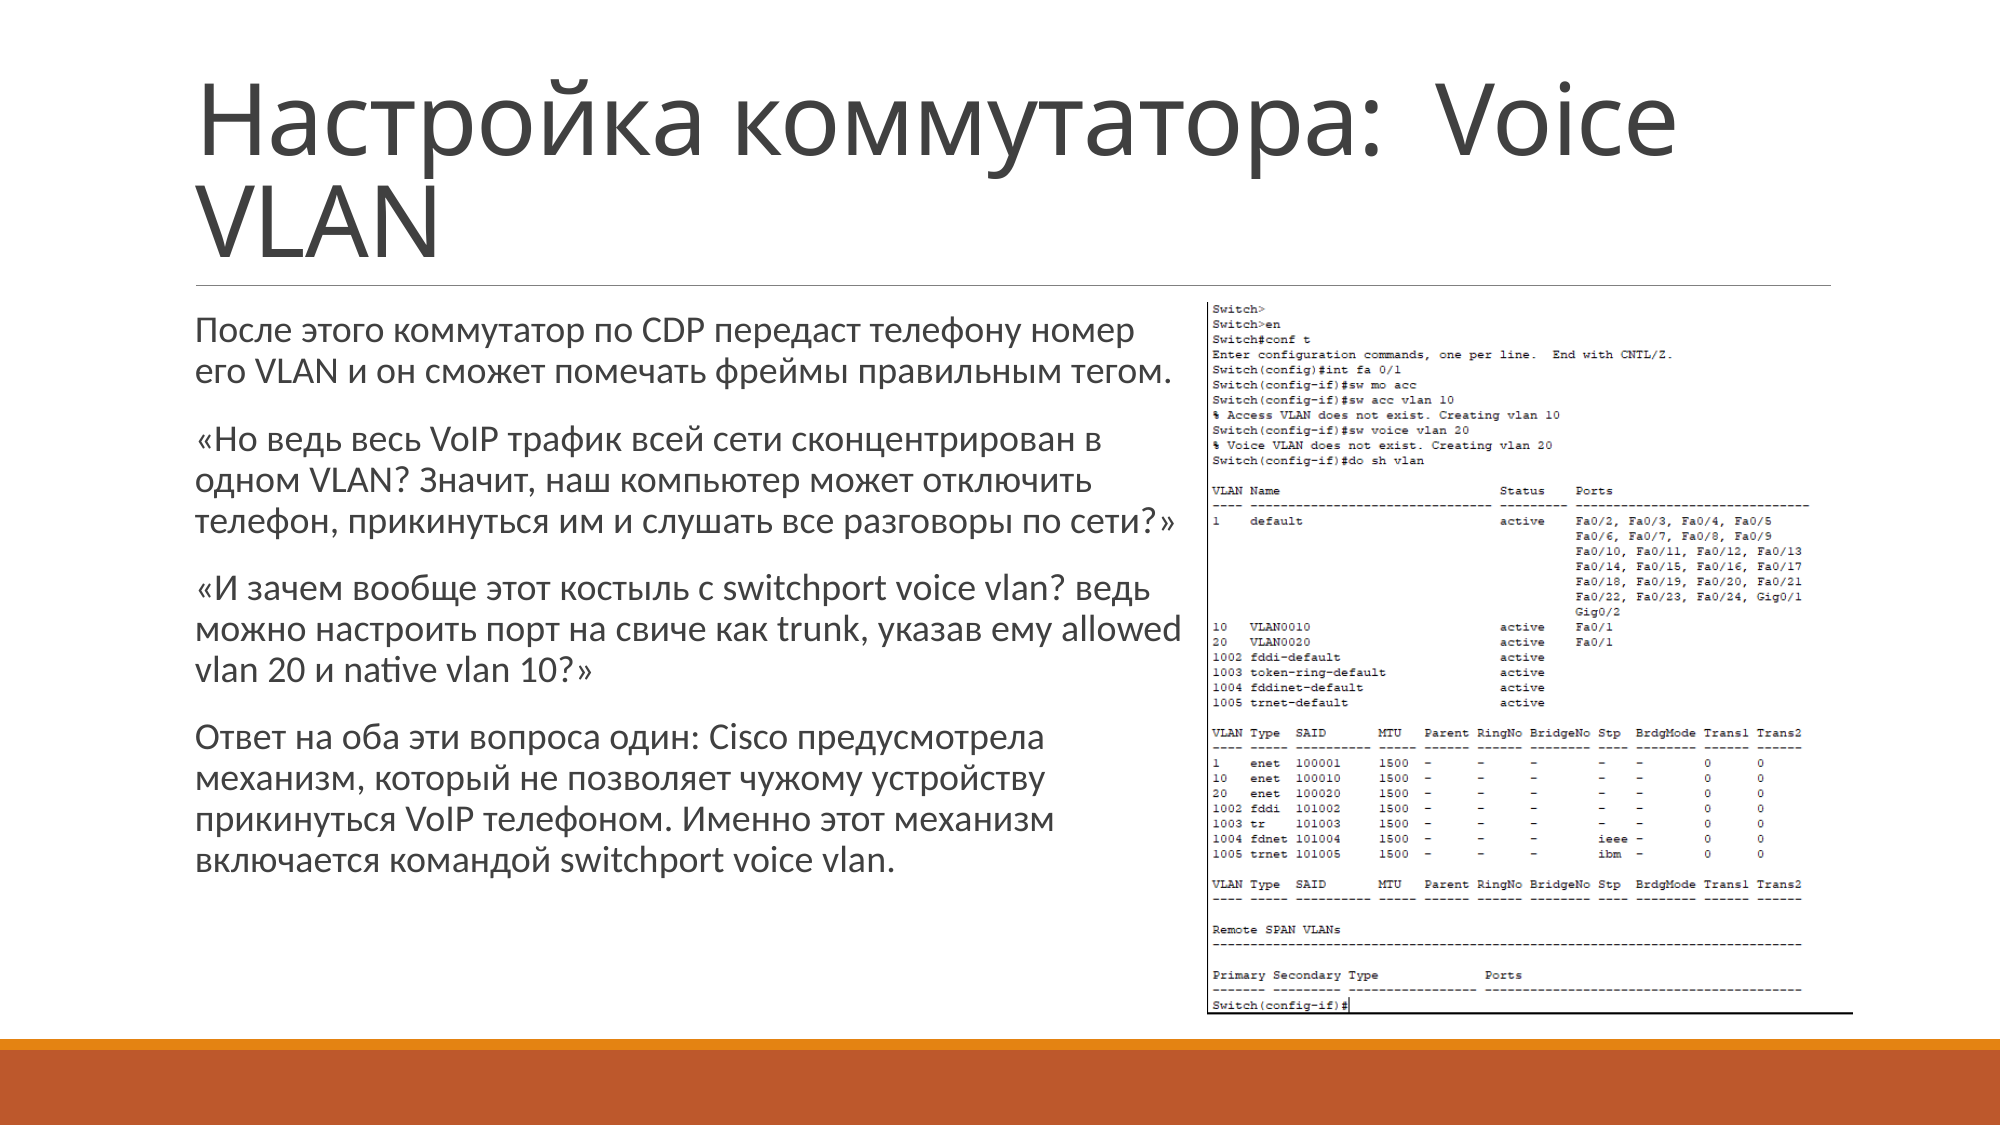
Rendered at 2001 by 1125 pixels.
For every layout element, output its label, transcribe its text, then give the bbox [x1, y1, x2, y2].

list После этого коммутатор по CDP передаст телефону номер его VLAN и он сможет помечать фреймы правильным тегом. «Но ведь весь VoIP трафик всей сети сконцентрирован в одном VLAN? Значит, наш компьютер может отключить телефон, прикинуться им и слушать все разговоры по сети?» «И зачем вообще этот костыль c switchport voice vlan? ведь можно настроить порт на свиче как trunk, указав ему allowed vlan 20 и native vlan 10?» Ответ на оба эти вопроса один: Cisco предусмотрела механизм, который не позволяет чужому устройству прикинуться VoIP телефоном. Именно этот механизм включается командой switchport voice vlan. [180, 302, 1186, 963]
title Настройка коммутатора: Voice VLAN [180, 47, 1830, 285]
picture [1206, 302, 1853, 1022]
